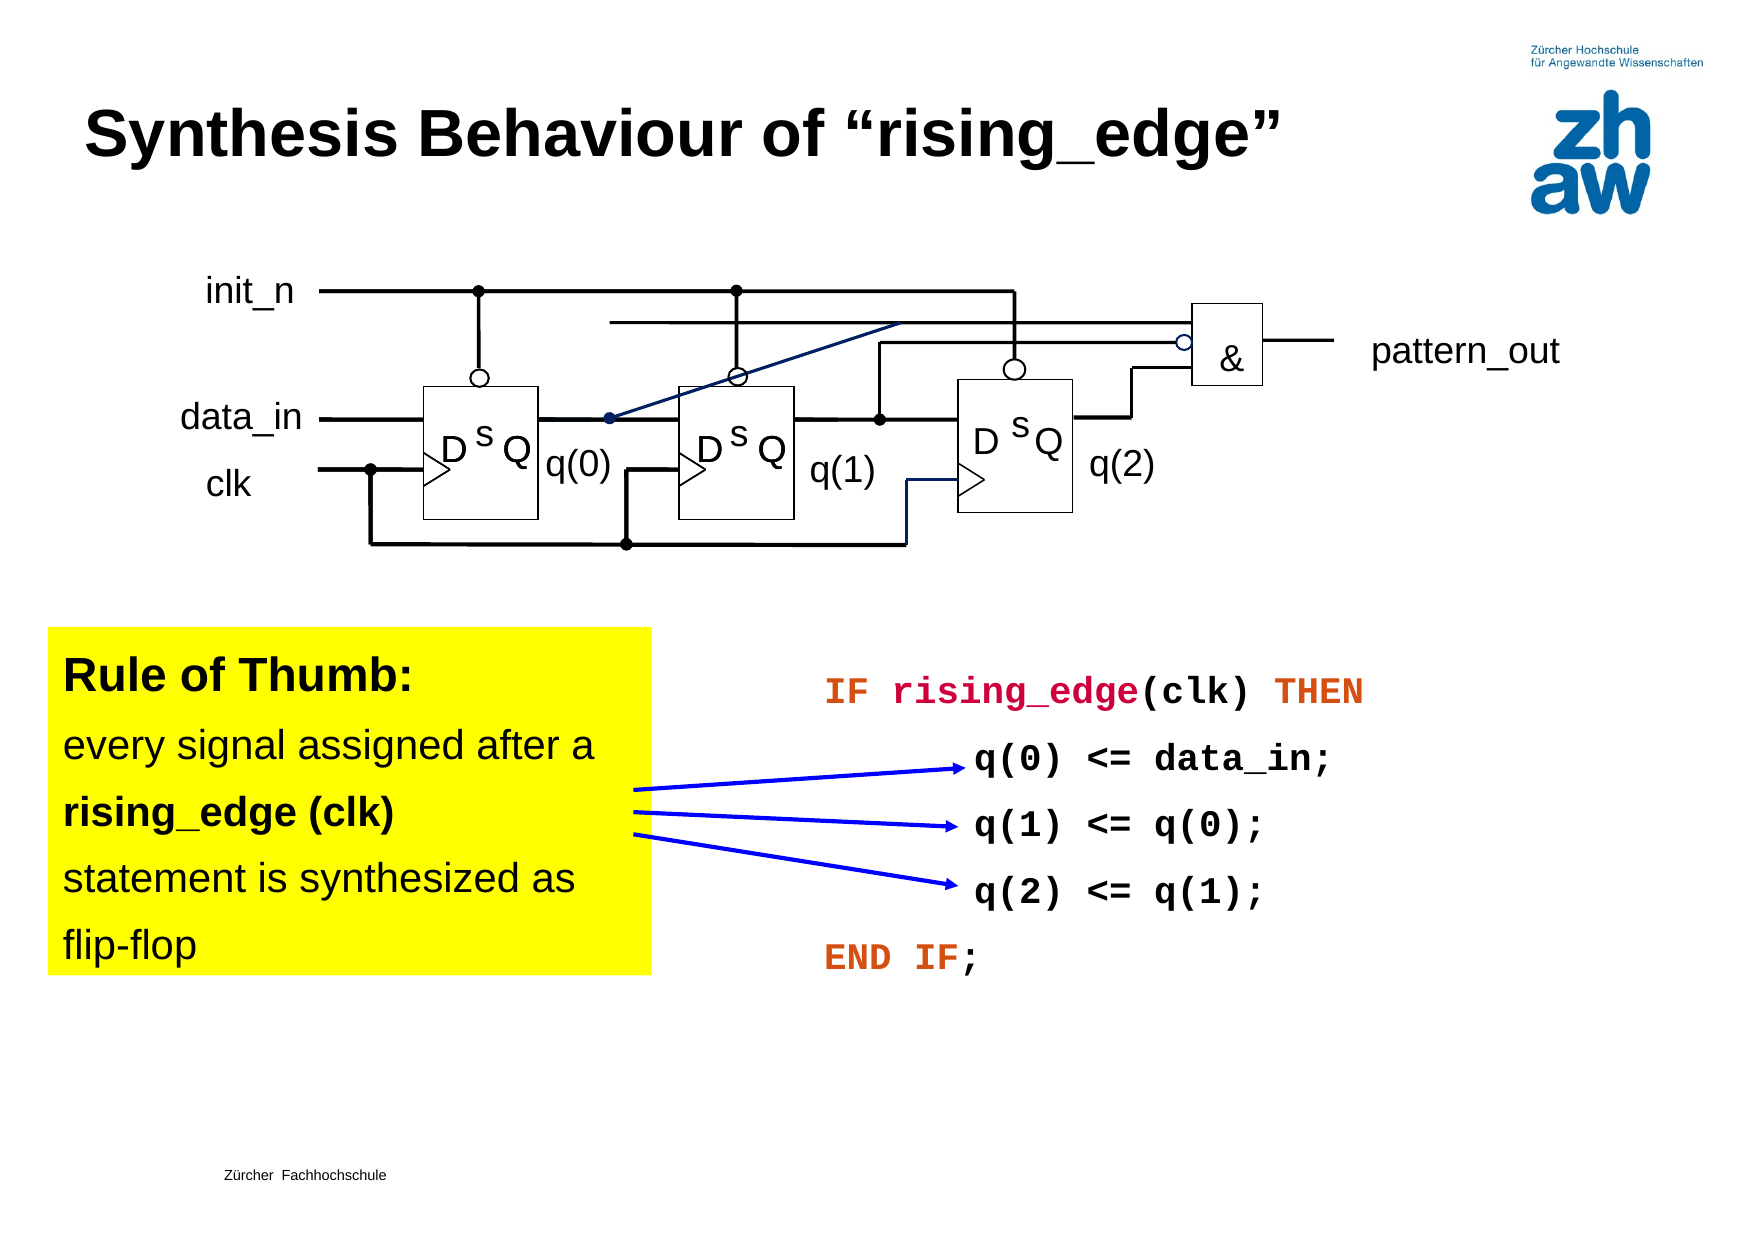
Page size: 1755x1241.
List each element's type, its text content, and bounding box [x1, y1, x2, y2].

text_box Rule of Thumb: every signal assigned after a rising_edge (clk) statement is synthesized as flip-flop [48, 626, 652, 976]
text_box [131, 235, 1597, 546]
text_box [633, 834, 959, 891]
text_box [633, 812, 959, 833]
text_box [633, 762, 966, 791]
picture [1527, 41, 1706, 218]
title Synthesis Behaviour of “rising_edge” [84, 103, 1325, 220]
text_box IF rising_edge(clk) THEN q(0) <= data_in; q(1) <= q(0); q(2) <= q(1); END IF; [507, 502, 1719, 1120]
